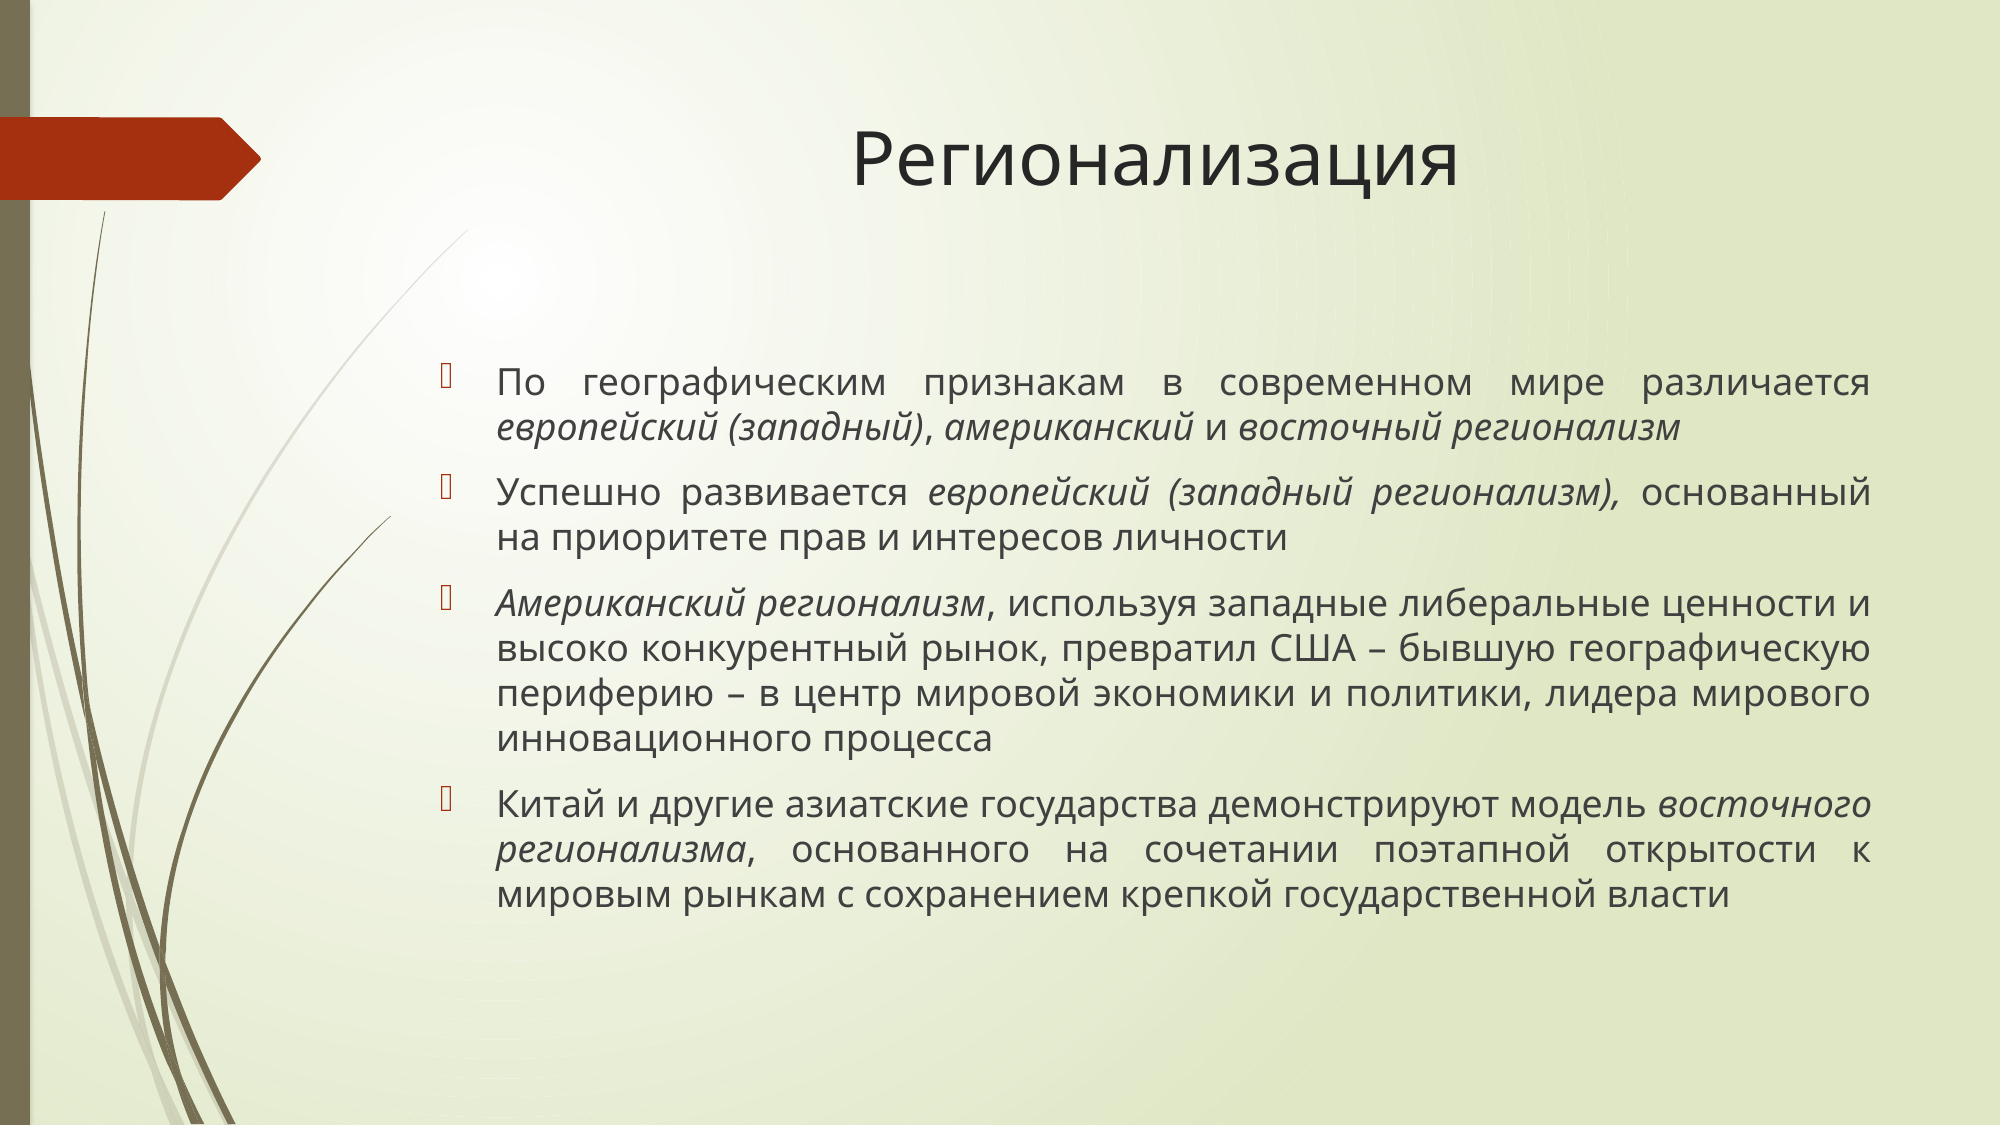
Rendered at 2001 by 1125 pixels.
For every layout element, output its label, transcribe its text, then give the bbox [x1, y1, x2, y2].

title Регионализация [425, 102, 1888, 313]
list По географическим признакам в современном мире различается европейский (западный), американский и восточный регионализм Успешно развивается европейский (западный регионализм), основанный на приоритете прав и интересов личности Американский регионализм, используя западные либеральные ценности и высоко конкурентный рынок, превратил США – бывшую географическую периферию – в центр мировой экономики и политики, лидера мирового инновационного процесса Китай и другие азиатские государства демонстрируют модель восточного регионализма, основанного на сочетании поэтапной открытости к мировым рынкам с сохранением крепкой государственной власти [424, 350, 1888, 970]
